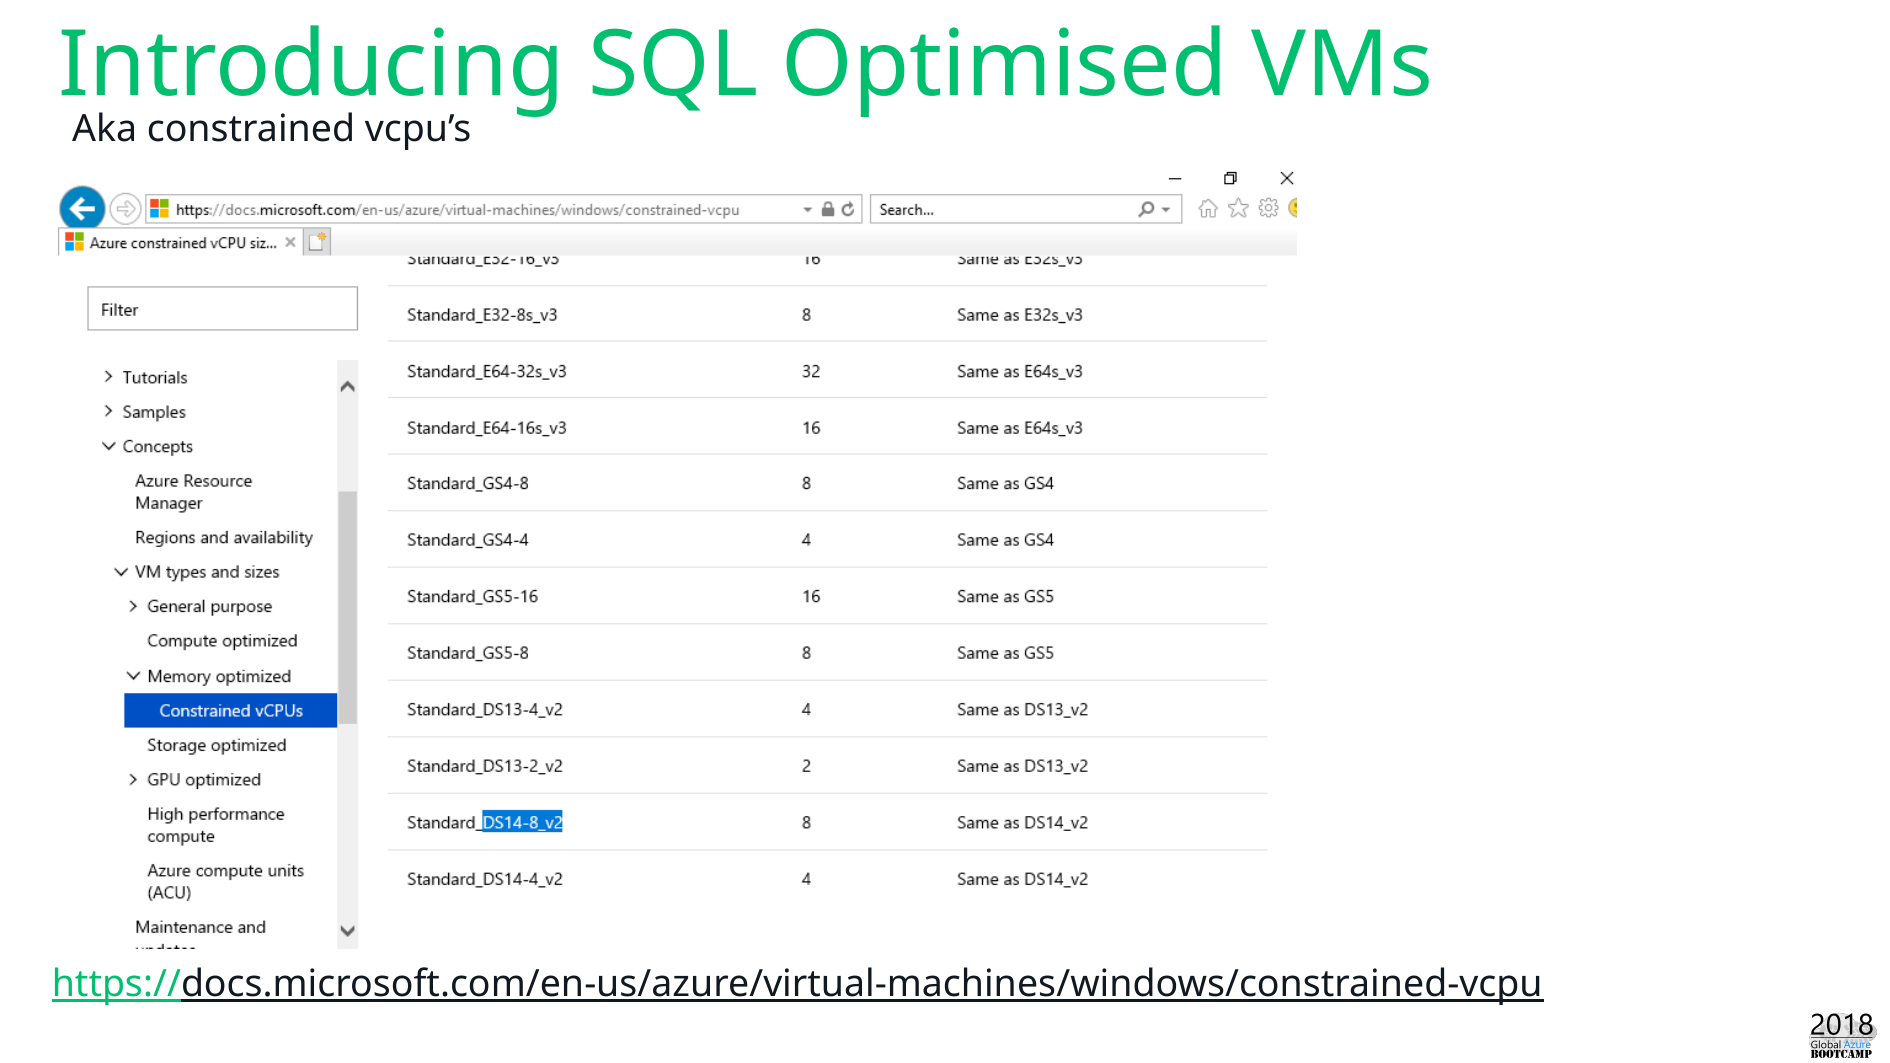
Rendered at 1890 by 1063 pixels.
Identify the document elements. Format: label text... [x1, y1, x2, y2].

text_box https://docs.microsoft.com/en-us/azure/virtual-machines/windows/constrained-vcpu [37, 951, 1727, 1018]
text_box Aka constrained vcpu’s [57, 96, 487, 157]
picture [58, 160, 1297, 950]
title Introducing SQL Optimised VMs [58, 24, 1788, 95]
picture [1809, 1003, 1877, 1063]
